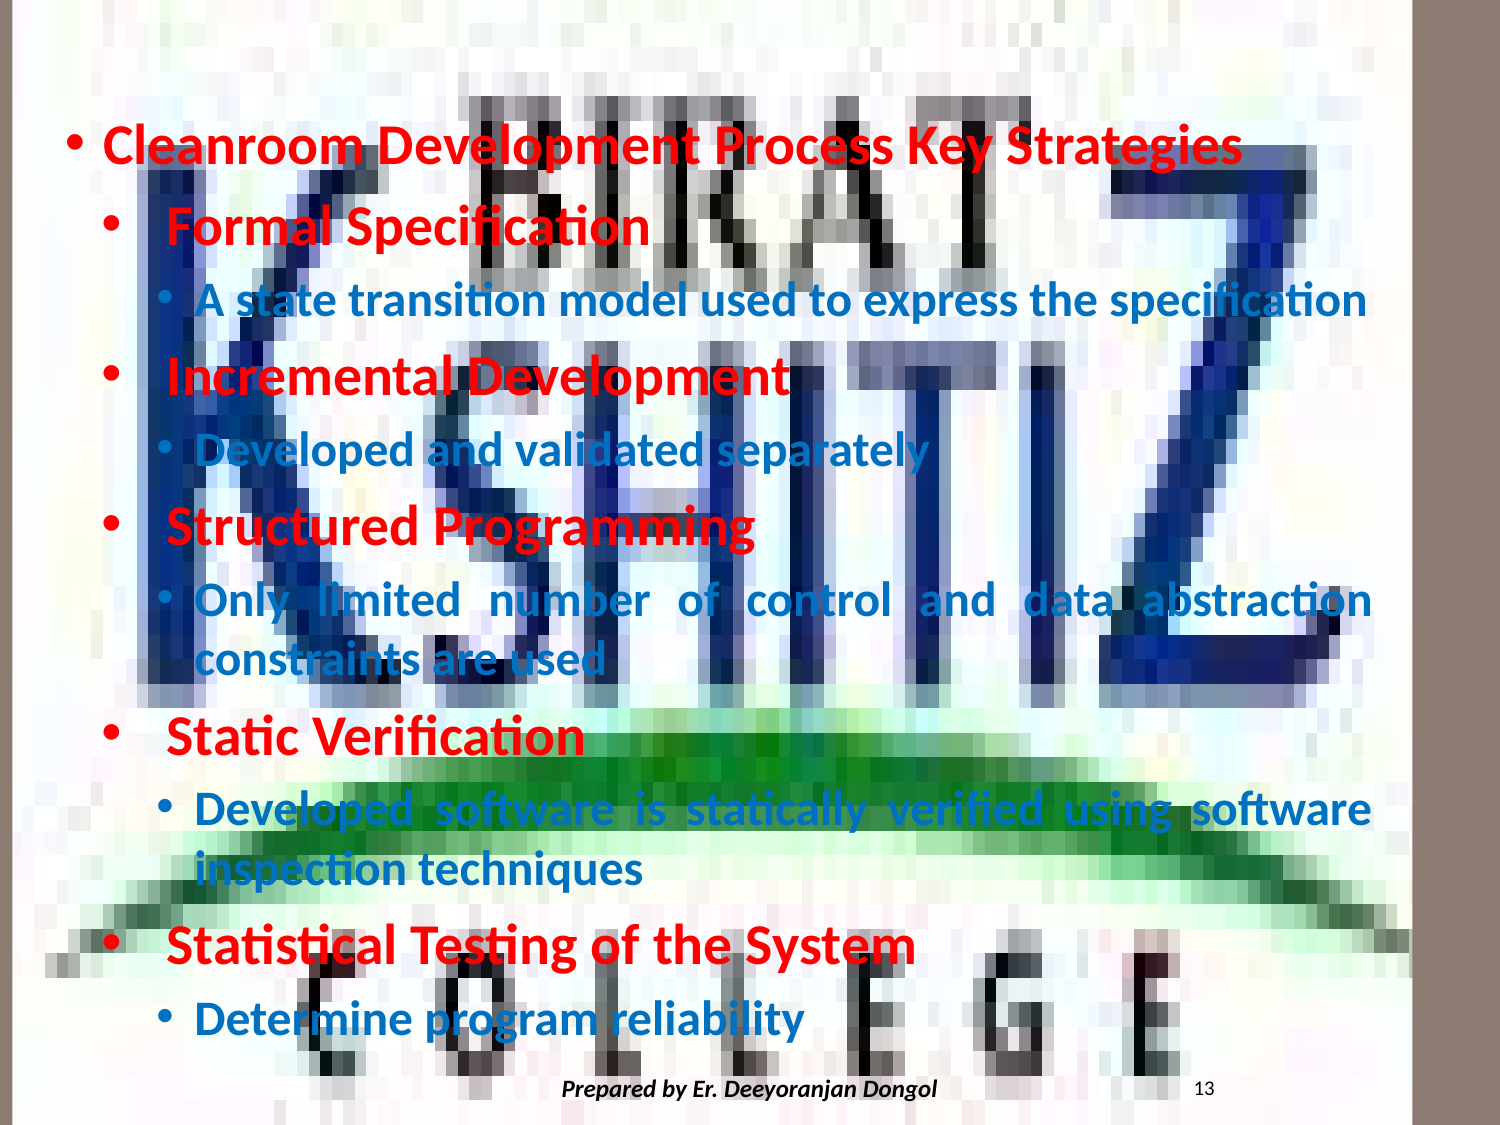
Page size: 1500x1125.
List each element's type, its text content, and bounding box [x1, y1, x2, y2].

slide_number 13 [1067, 1061, 1230, 1112]
picture [13, 0, 1412, 1125]
list Cleanroom Development Process Key Strategies Formal Specification A state transition model used to express the specification Incremental Development Developed and validated separately Structured Programming Only limited number of control and data abstraction constraints are used Static Verification Developed software is statically verified using software inspection techniques Statistical Testing of the System Determine program reliability [50, 99, 1388, 1063]
footer Prepared by Er. Deeyoranjan Dongol [443, 1062, 1057, 1113]
